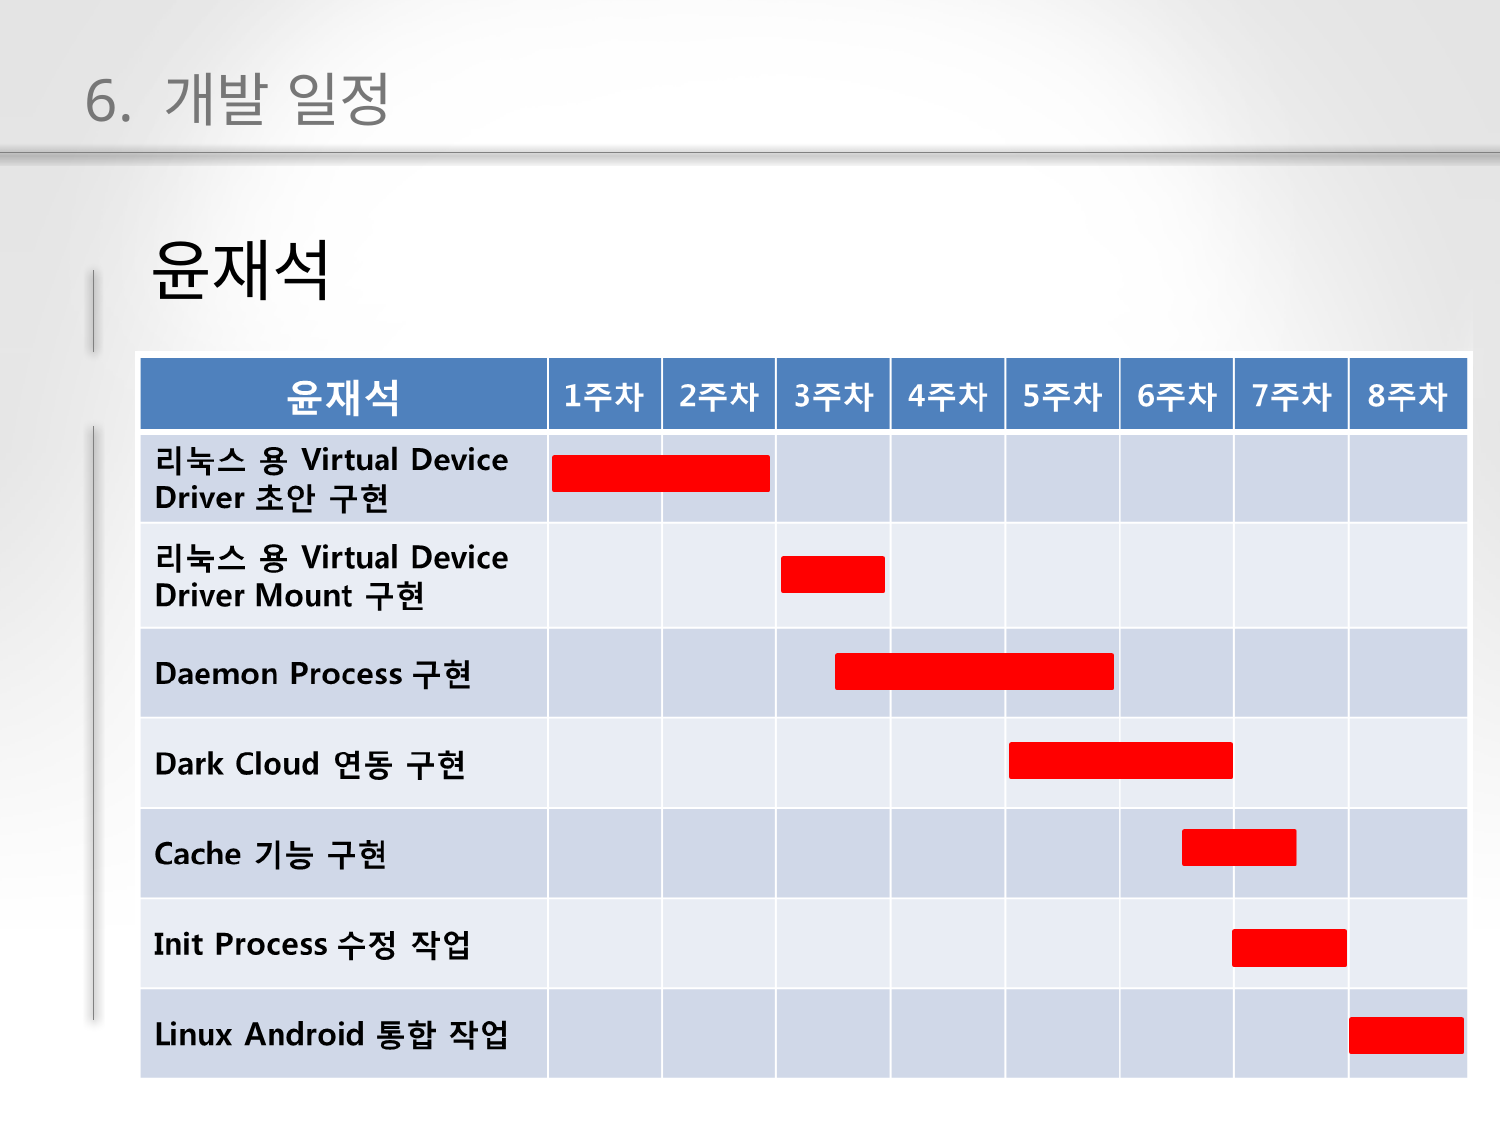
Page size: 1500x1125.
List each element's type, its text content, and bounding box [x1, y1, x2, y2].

text_box 6. 개발 일정 [70, 69, 1114, 141]
text_box 윤재석 [135, 221, 556, 317]
picture [0, 0, 1500, 152]
picture [0, 153, 1500, 1125]
